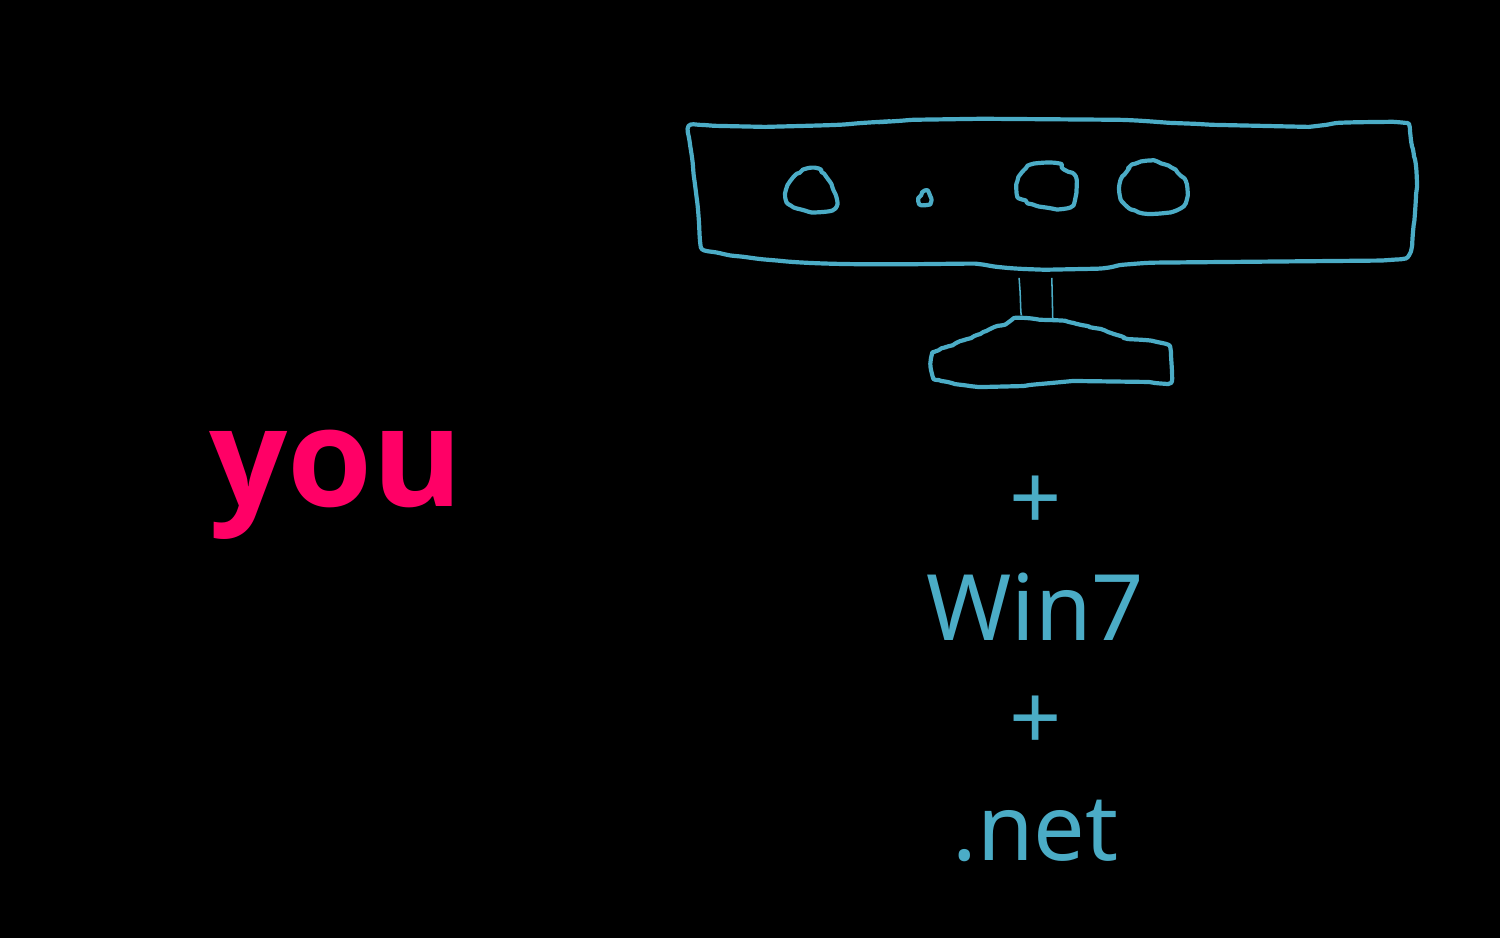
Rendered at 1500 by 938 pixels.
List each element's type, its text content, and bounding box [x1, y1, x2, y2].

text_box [687, 118, 1418, 388]
text_box you [194, 362, 478, 542]
text_box + Win7 + .net [911, 431, 1160, 886]
